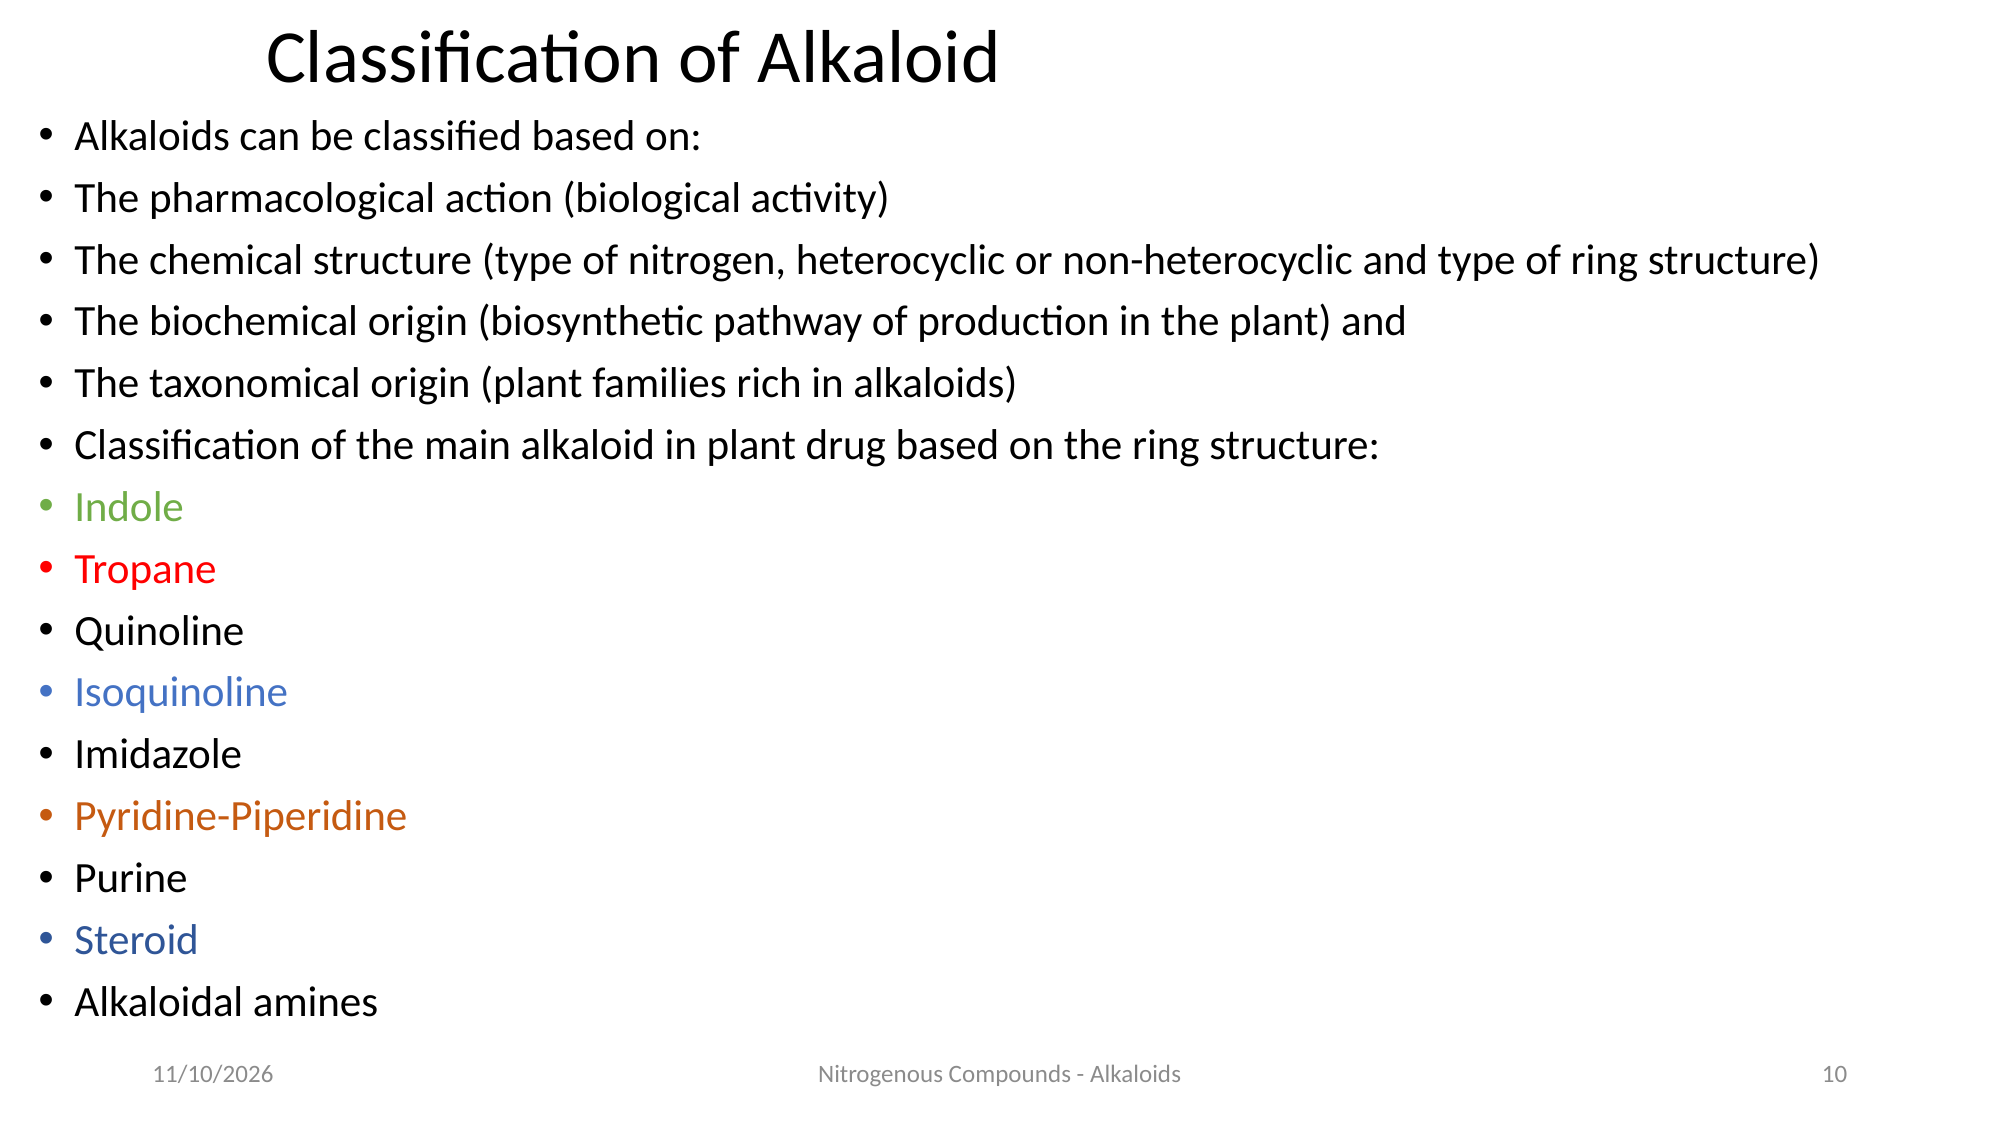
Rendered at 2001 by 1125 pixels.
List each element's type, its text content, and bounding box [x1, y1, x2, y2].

list Alkaloids can be classified based on: The pharmacological action (biological activity) The chemical structure (type of nitrogen, heterocyclic or non-heterocyclic and type of ring structure) The biochemical origin (biosynthetic pathway of production in the plant) and The taxonomical origin (plant families rich in alkaloids) Classification of the main alkaloid in plant drug based on the ring structure: Indole Tropane Quinoline Isoquinoline Imidazole Pyridine-Piperidine Purine Steroid Alkaloidal amines [23, 105, 1863, 1073]
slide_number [137, 1042, 588, 1103]
text_box Classification of Alkaloid [251, 0, 1017, 105]
slide_number 10 [1412, 1042, 1863, 1103]
footer Nitrogenous Compounds - Alkaloids [662, 1042, 1338, 1103]
